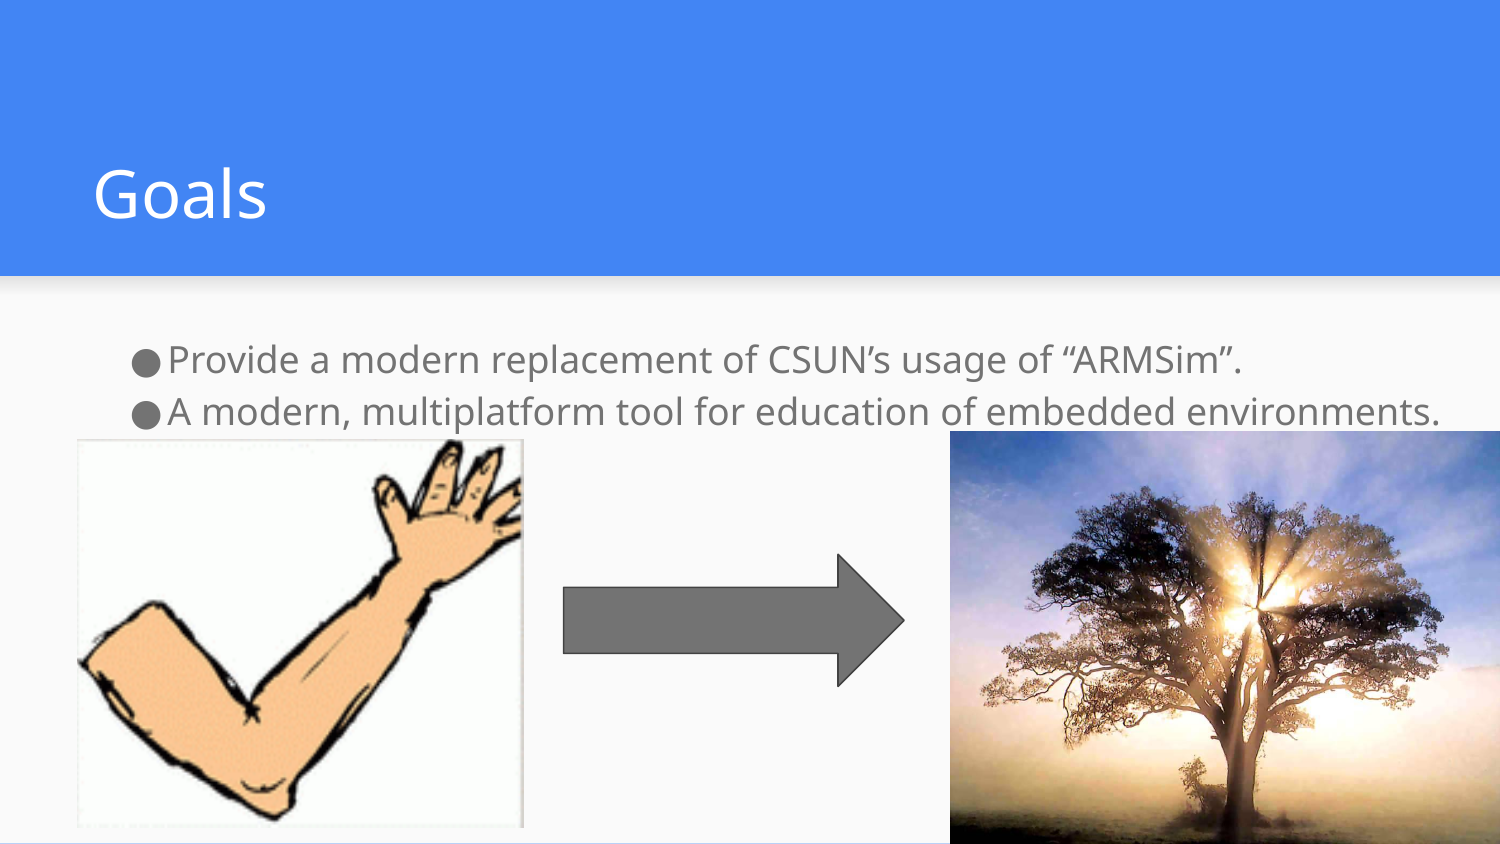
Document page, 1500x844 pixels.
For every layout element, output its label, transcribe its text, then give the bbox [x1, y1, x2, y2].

picture [949, 431, 1500, 844]
picture [77, 438, 524, 828]
list Provide a modern replacement of CSUN’s usage of “ARMSim”. A modern, multiplatform tool for education of embedded environments. [77, 314, 1500, 844]
text_box [563, 554, 905, 687]
title Goals [77, 121, 1427, 248]
